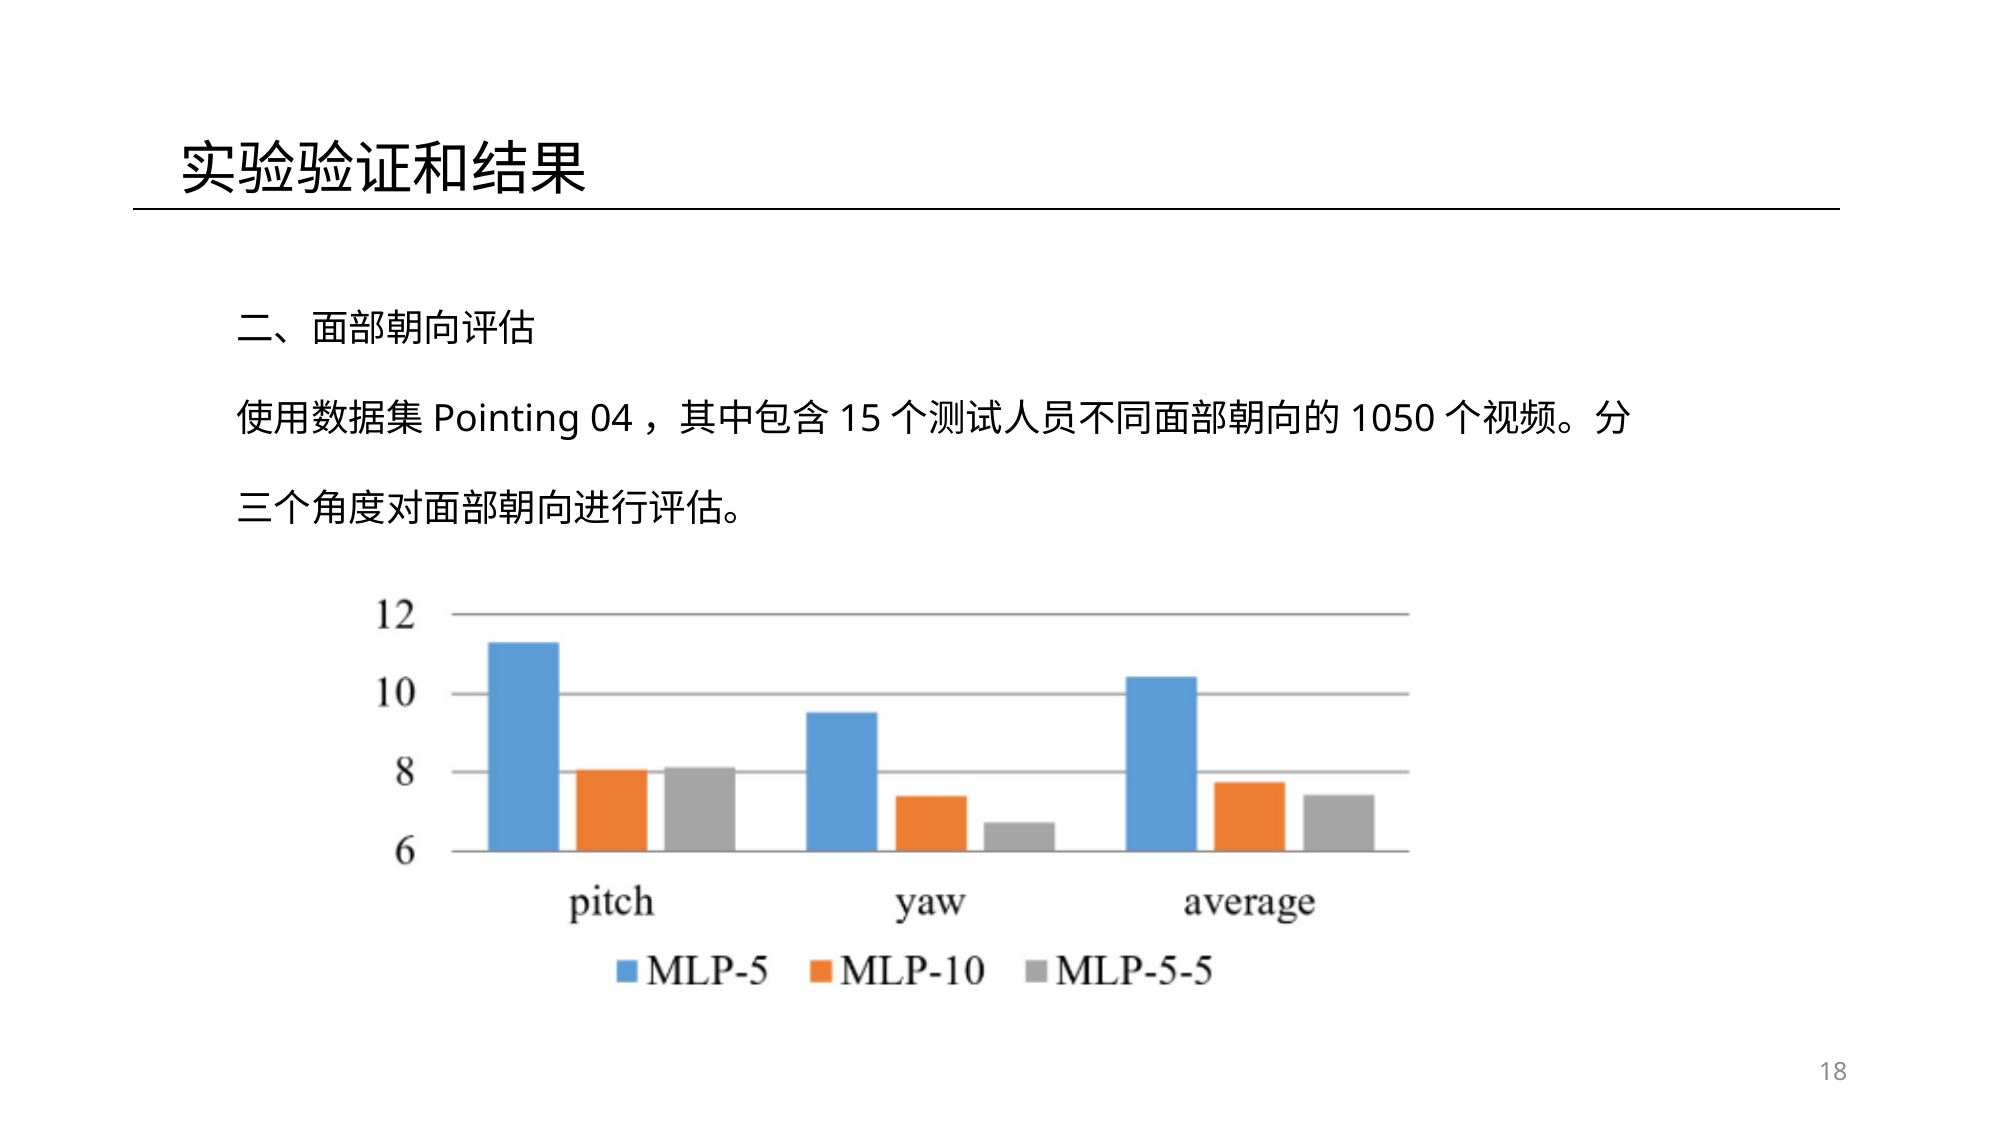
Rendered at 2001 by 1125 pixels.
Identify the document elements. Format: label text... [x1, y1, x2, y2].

slide_number 18 [1412, 1042, 1863, 1103]
text_box 实验验证和结果 [165, 123, 656, 209]
picture [369, 587, 1439, 1006]
text_box 二、面部朝向评估 使用数据集Pointing 04，其中包含15个测试人员不同面部朝向的1050个视频。分三个角度对面部朝向进行评估。 [221, 251, 1661, 537]
